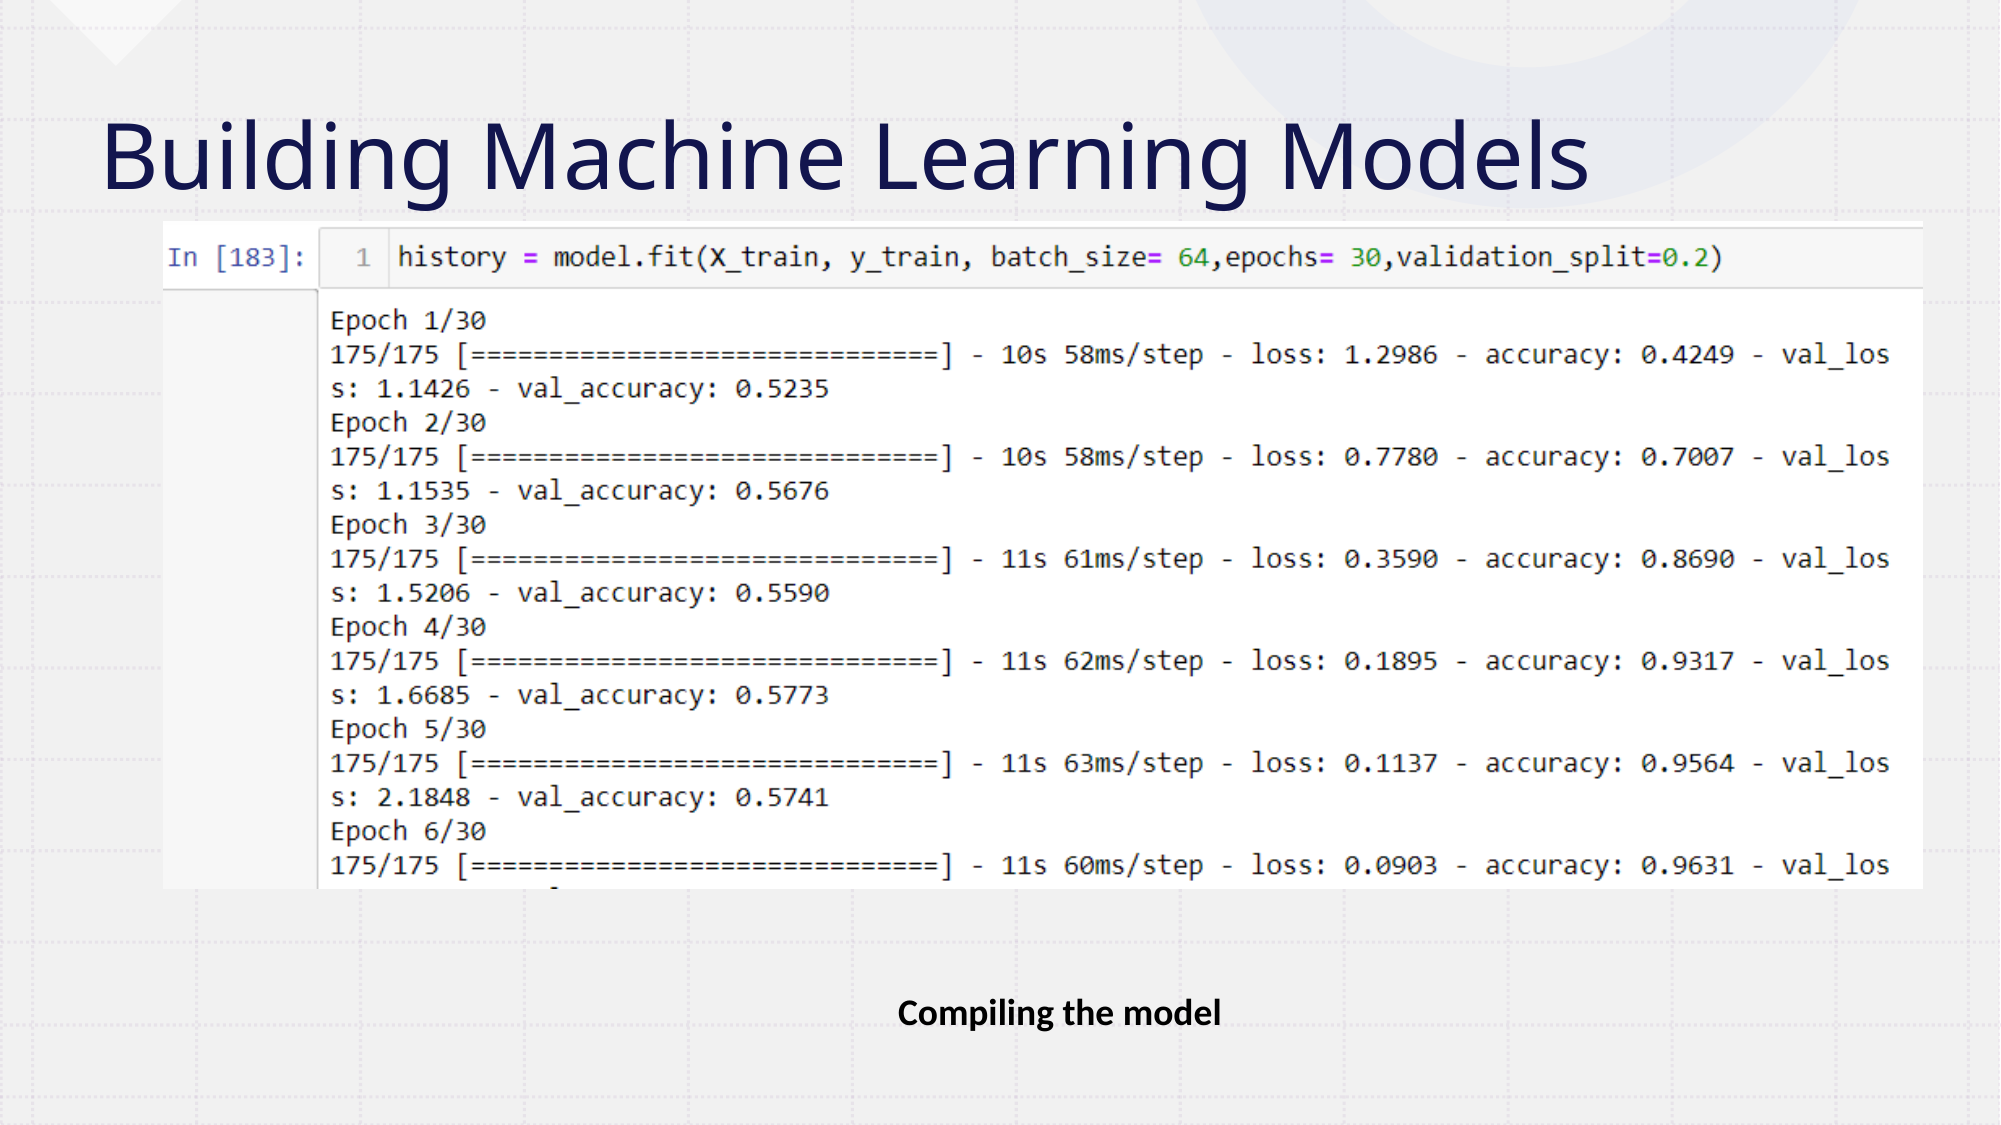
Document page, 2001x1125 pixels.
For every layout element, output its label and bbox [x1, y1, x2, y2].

text_box [0, 0, 2000, 1125]
list [163, 221, 1923, 889]
